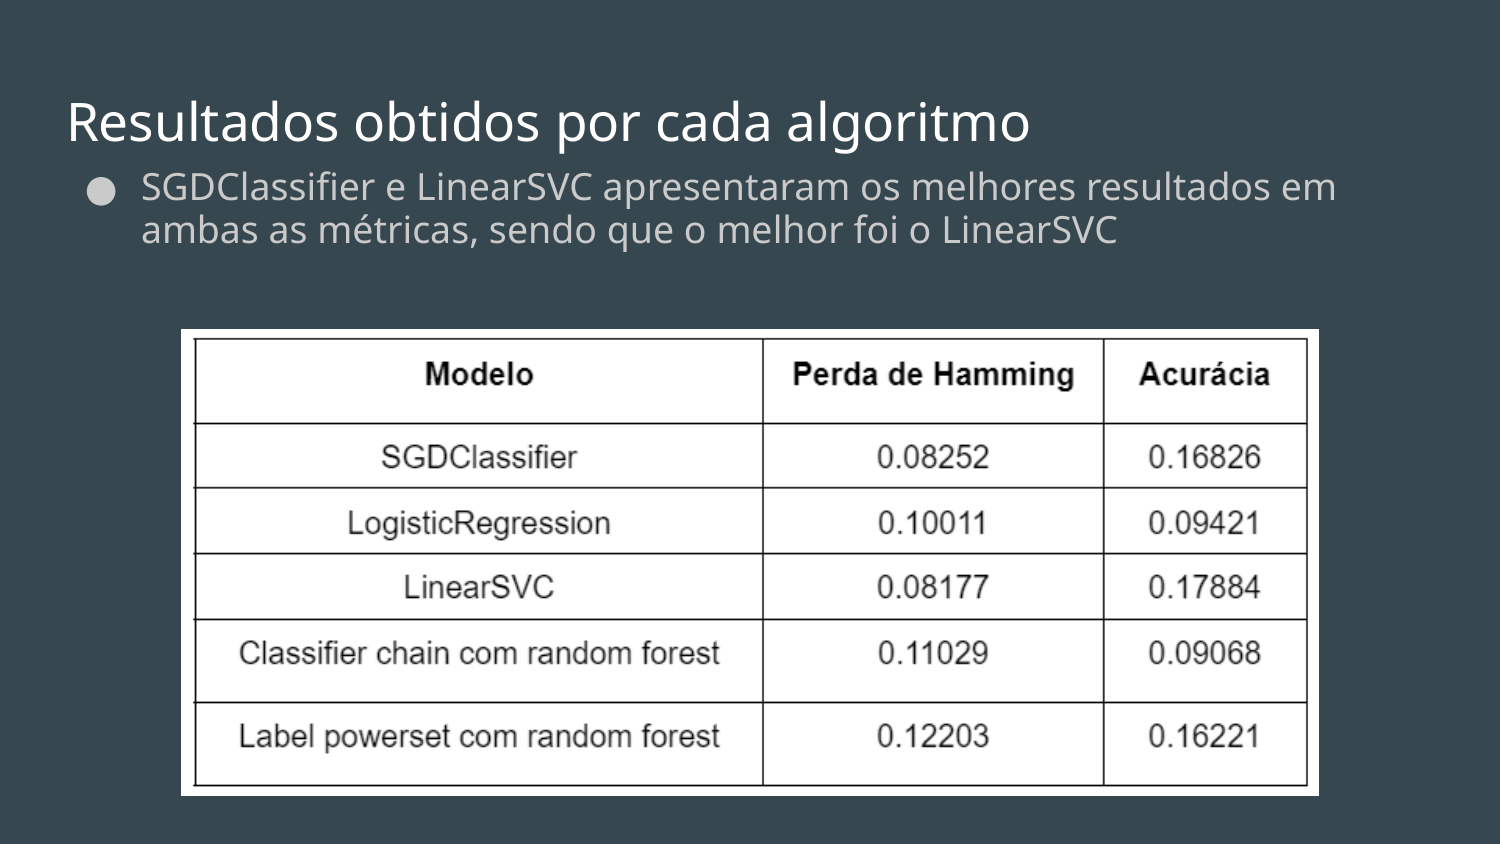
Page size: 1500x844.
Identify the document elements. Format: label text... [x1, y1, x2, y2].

list SGDClassifier e LinearSVC apresentaram os melhores resultados em ambas as métricas, sendo que o melhor foi o LinearSVC [51, 151, 1449, 363]
title Resultados obtidos por cada algoritmo [51, 72, 1449, 151]
picture [180, 329, 1319, 796]
